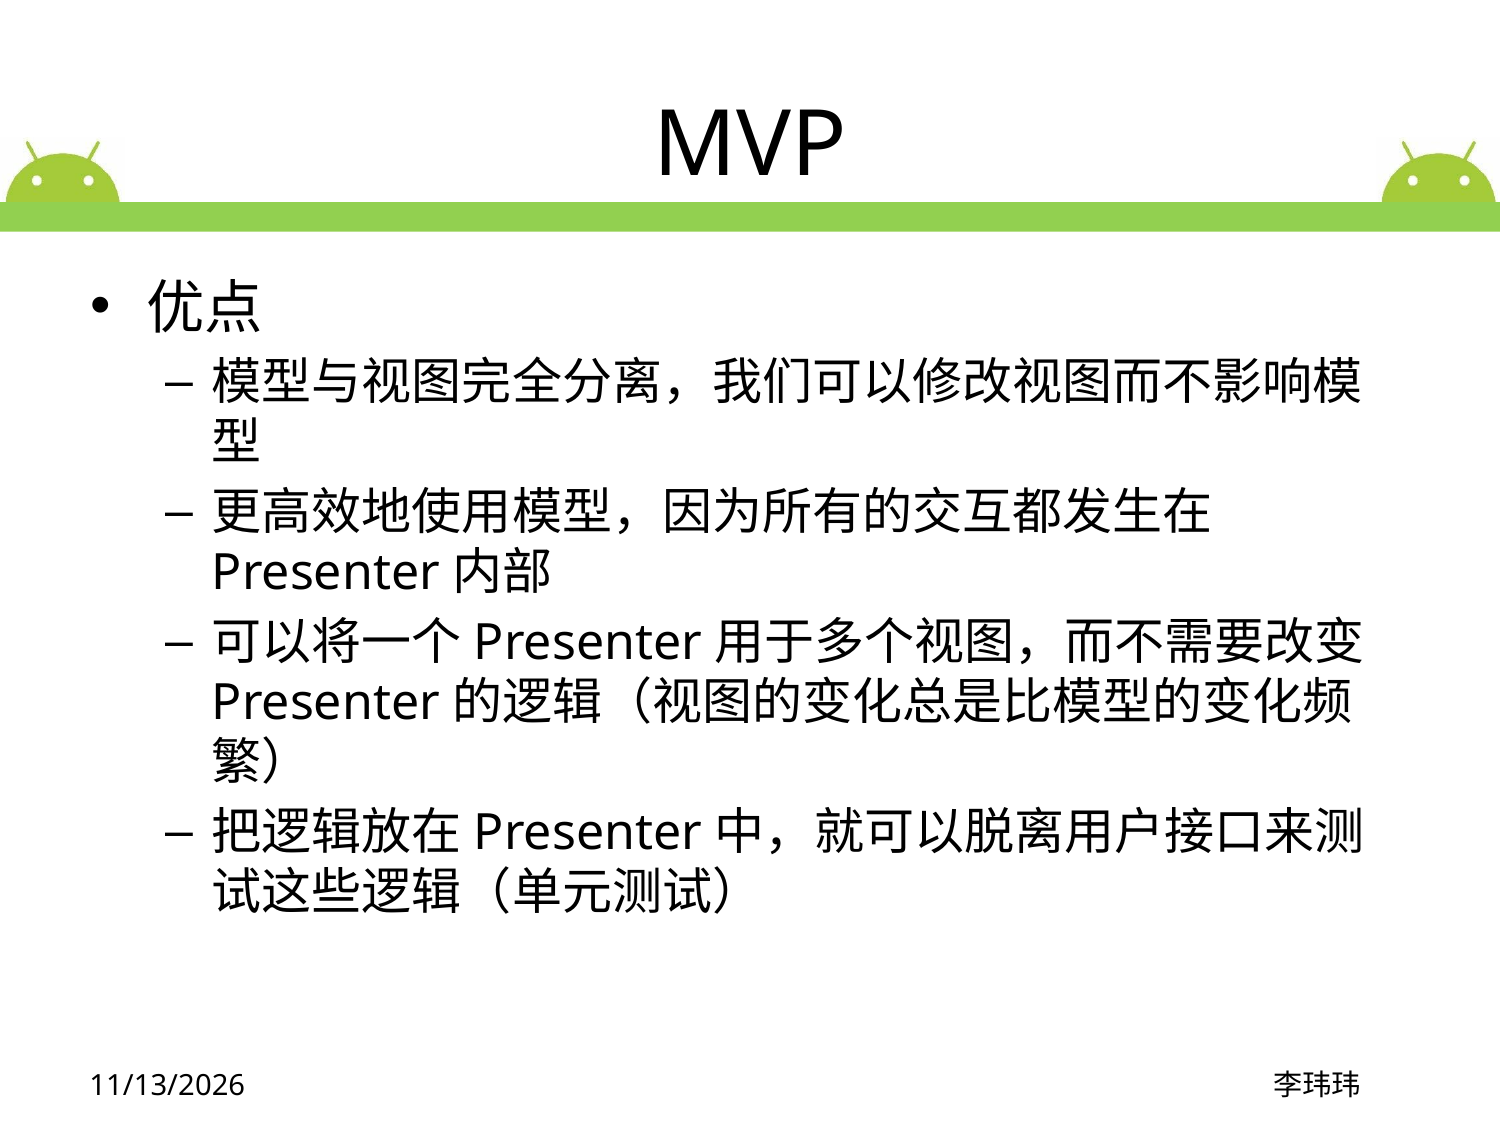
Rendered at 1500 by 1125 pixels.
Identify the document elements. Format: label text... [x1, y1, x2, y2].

list 优点 模型与视图完全分离，我们可以修改视图而不影响模型 更高效地使用模型，因为所有的交互都发生在Presenter内部 可以将一个Presenter用于多个视图，而不需要改变Presenter的逻辑（视图的变化总是比模型的变化频繁） 把逻辑放在Presenter中，就可以脱离用户接口来测试这些逻辑（单元测试） [75, 262, 1425, 1106]
title MVP [75, 45, 1425, 233]
picture [0, 137, 75, 202]
picture [1425, 137, 1500, 202]
